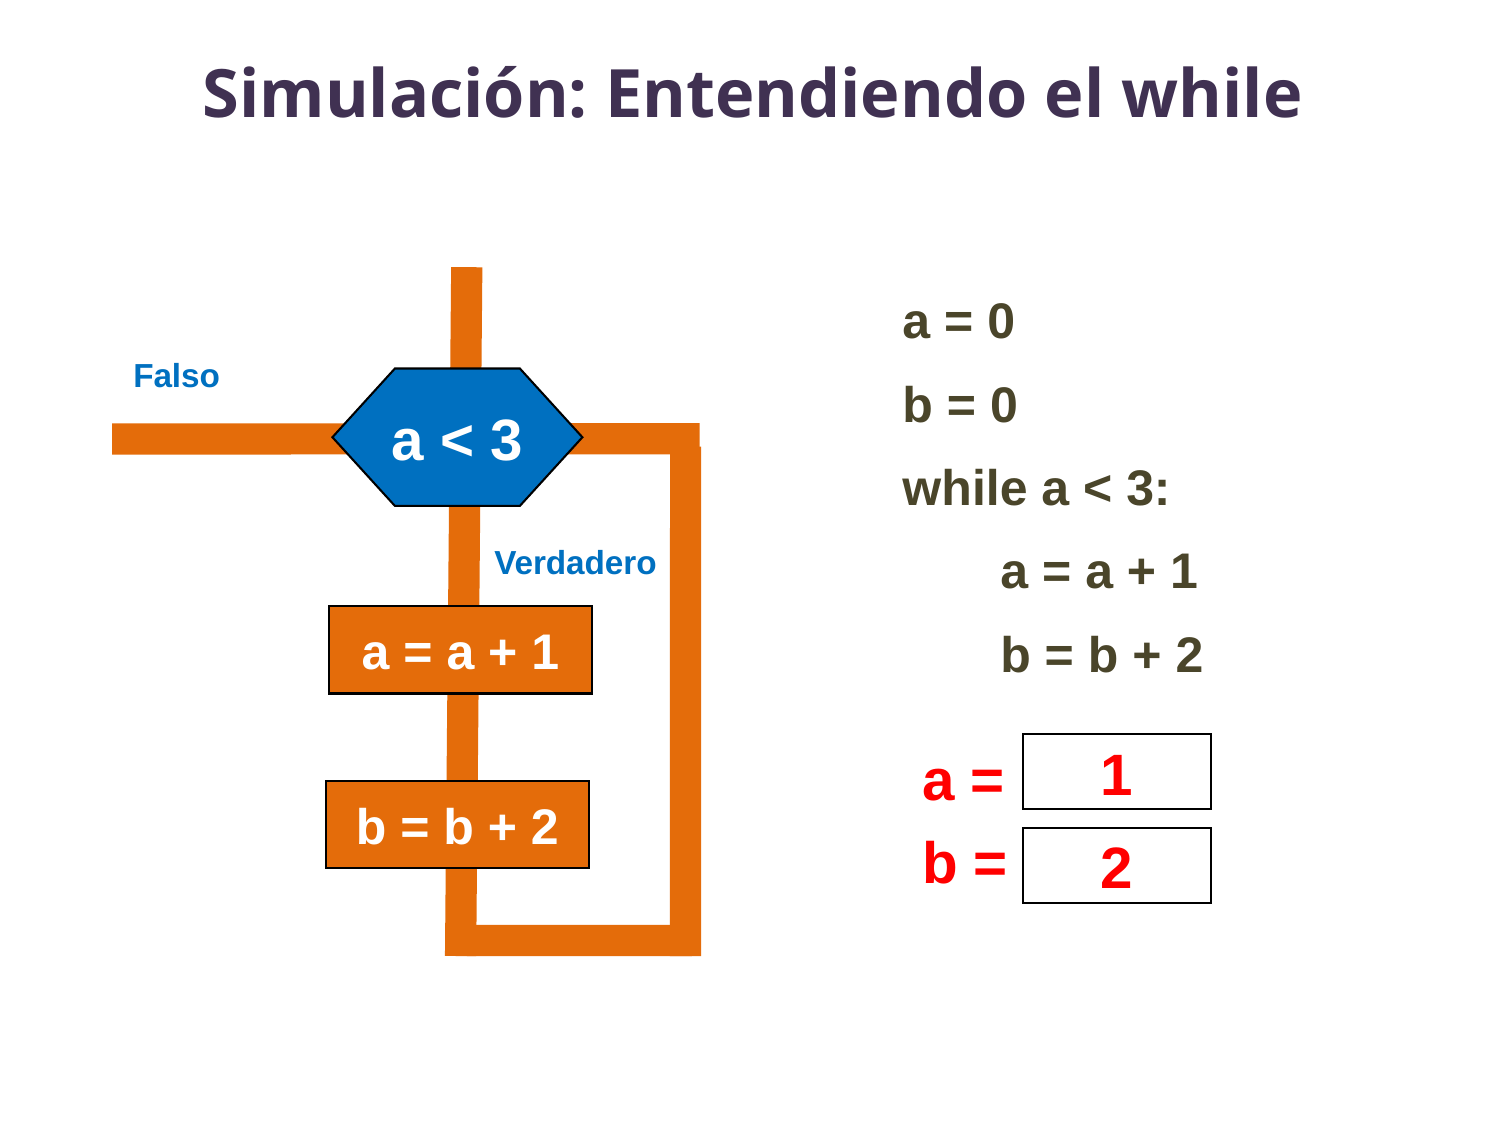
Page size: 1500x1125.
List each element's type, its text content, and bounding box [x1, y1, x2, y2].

title Simulación: Entendiendo el while [183, 0, 1324, 185]
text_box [1022, 733, 1211, 904]
text_box a < 3 [332, 368, 583, 506]
text_box a = 0 b = 0 while a < 3: a = a + 1 b = b + 2 [887, 258, 1319, 773]
text_box Verdadero [479, 534, 672, 589]
text_box Falso [118, 346, 235, 402]
text_box a = a + 1 [329, 606, 592, 694]
text_box a = b = [907, 773, 1017, 903]
text_box b = b + 2 [326, 781, 589, 869]
